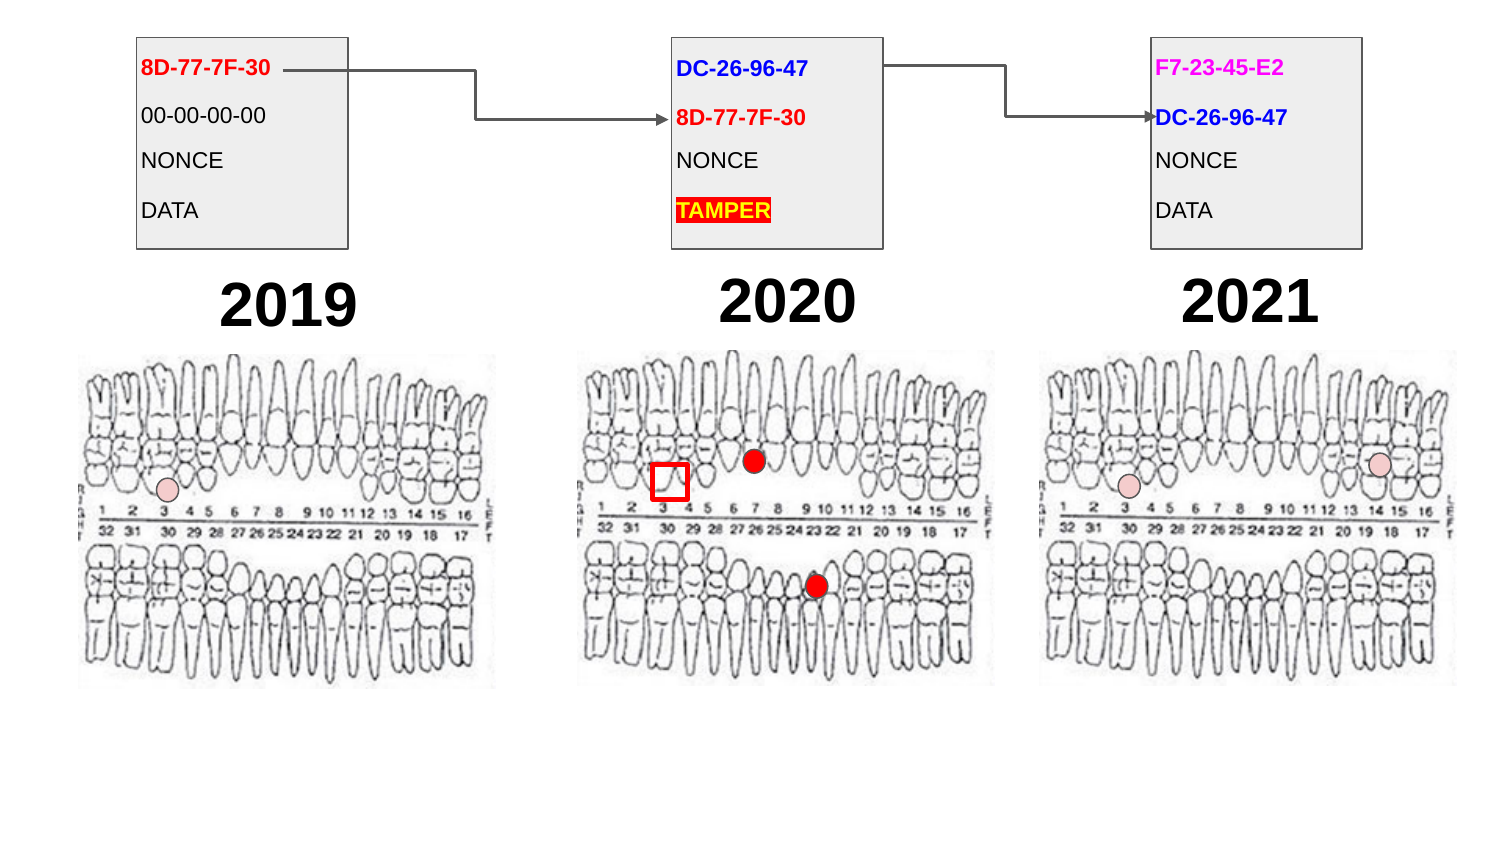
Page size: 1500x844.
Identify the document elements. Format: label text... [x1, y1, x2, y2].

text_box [125, 37, 377, 250]
text_box 2019 [125, 248, 452, 352]
picture [77, 354, 496, 690]
text_box 2021 [1087, 244, 1414, 349]
text_box 2020 [625, 244, 951, 349]
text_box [660, 37, 912, 250]
picture [576, 350, 995, 686]
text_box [282, 70, 655, 120]
picture [1039, 350, 1458, 686]
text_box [1140, 37, 1391, 250]
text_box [915, 65, 1158, 117]
